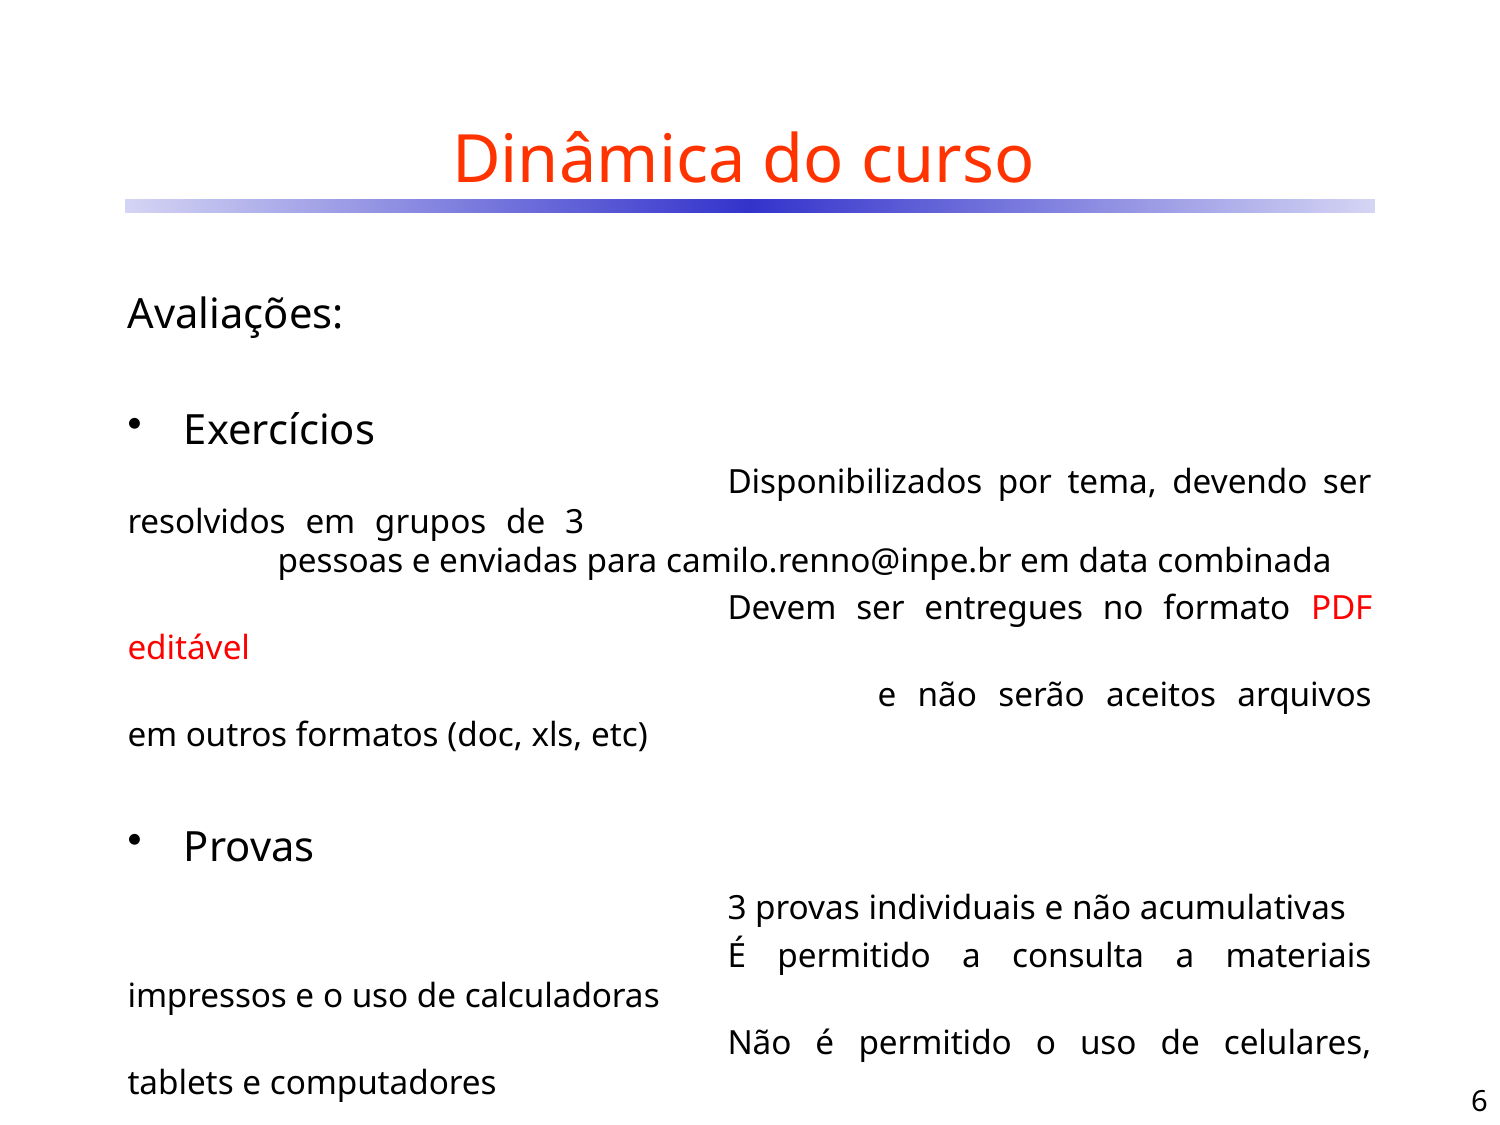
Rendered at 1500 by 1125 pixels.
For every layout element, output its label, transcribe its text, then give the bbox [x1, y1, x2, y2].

title Dinâmica do curso [49, 99, 1438, 213]
list Avaliações: Exercícios Disponibilizados por tema, devendo ser resolvidos em grupos de 3 pessoas e enviadas para camilo.renno@inpe.br em data combinada Devem ser entregues no formato PDF editável e não serão aceitos arquivos em outros formatos (doc, xls, etc) Provas 3 provas individuais e não acumulativas É permitido a consulta a materiais impressos e o uso de calculadoras Não é permitido o uso de celulares, tablets e computadores [112, 278, 1388, 905]
slide_number 6 [1190, 1049, 1500, 1125]
